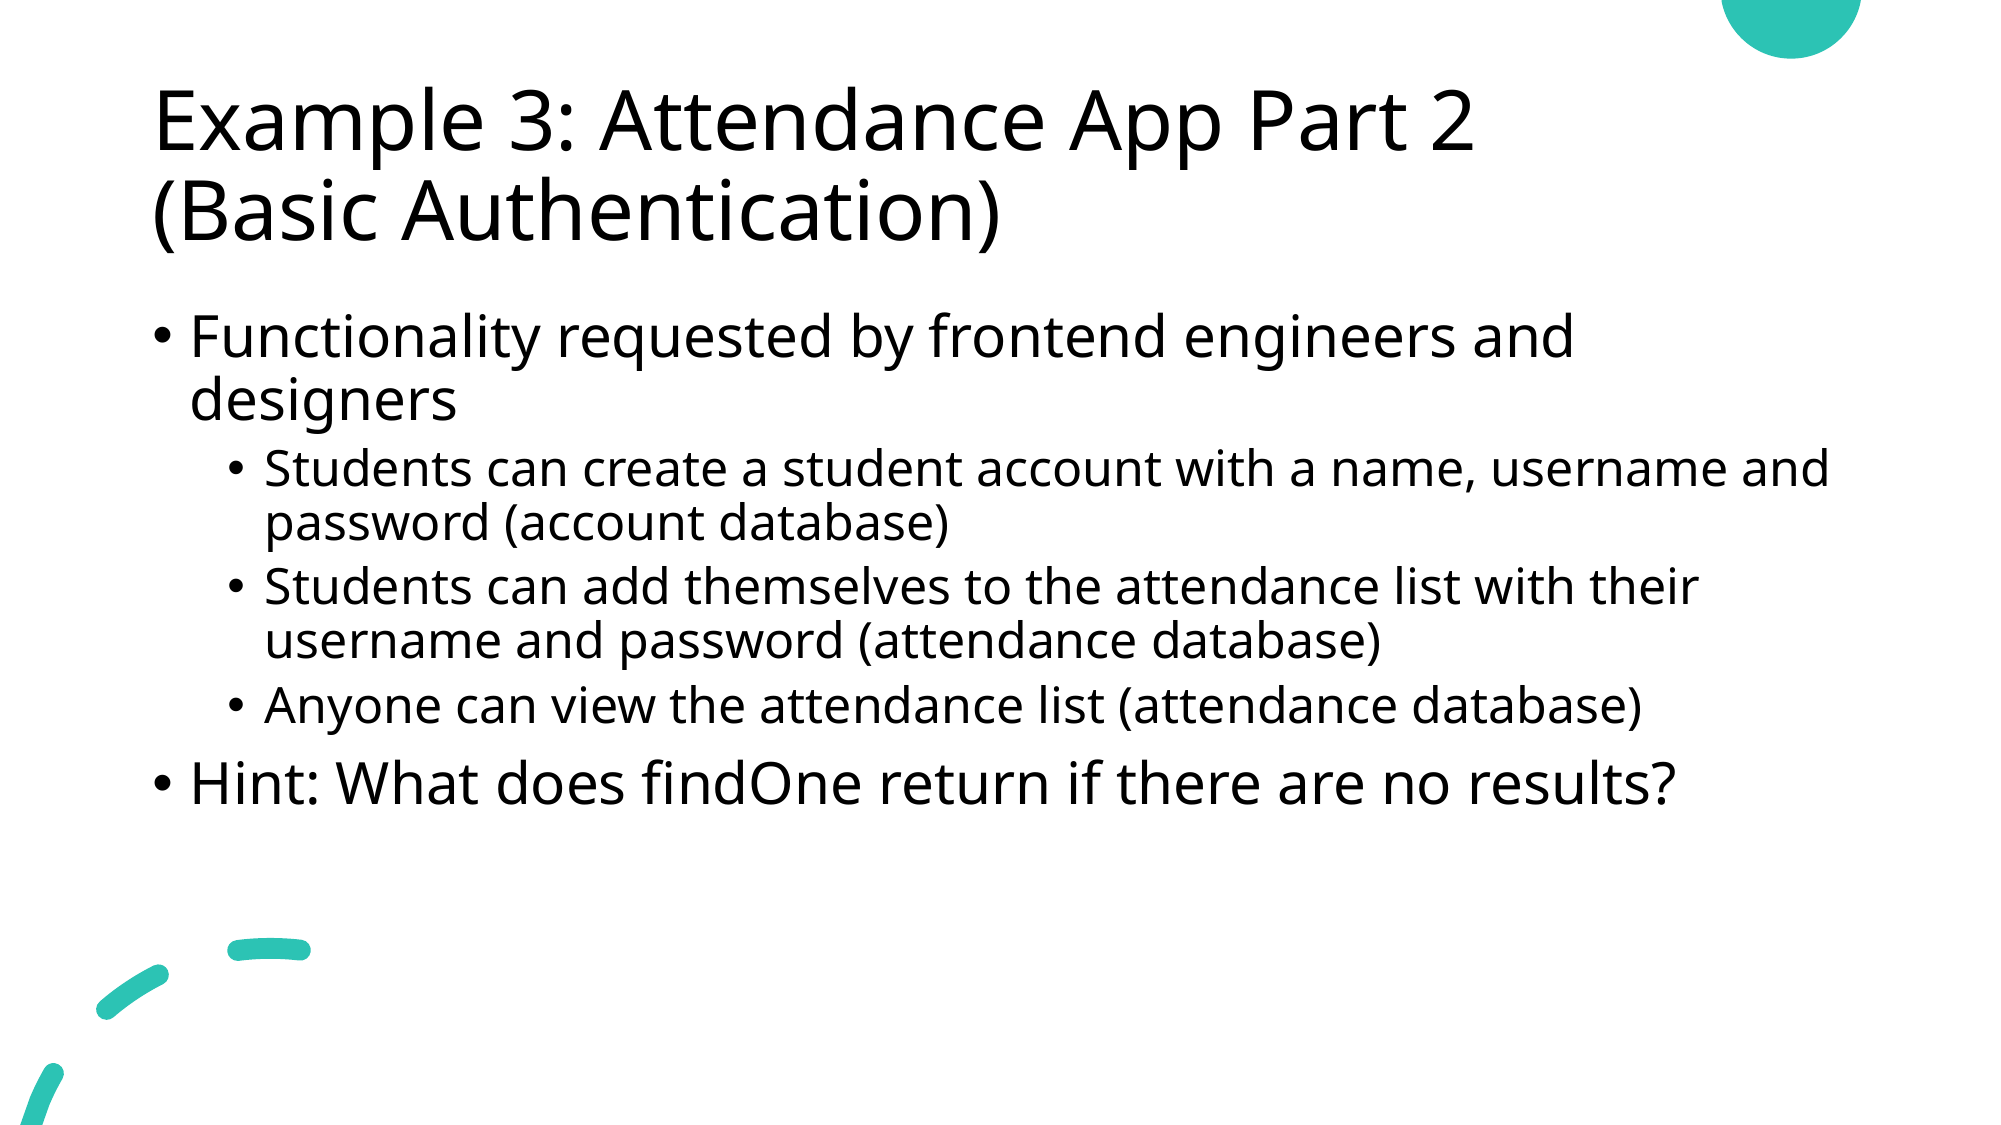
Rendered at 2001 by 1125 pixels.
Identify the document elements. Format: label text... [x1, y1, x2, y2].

title Example 3: Attendance App Part 2 (Basic Authentication) [137, 59, 1863, 278]
list Functionality requested by frontend engineers and designers Students can create a student account with a name, username and password (account database) Students can add themselves to the attendance list with their username and password (attendance database) Anyone can view the attendance list (attendance database) Hint: What does findOne return if there are no results? [137, 299, 1863, 933]
